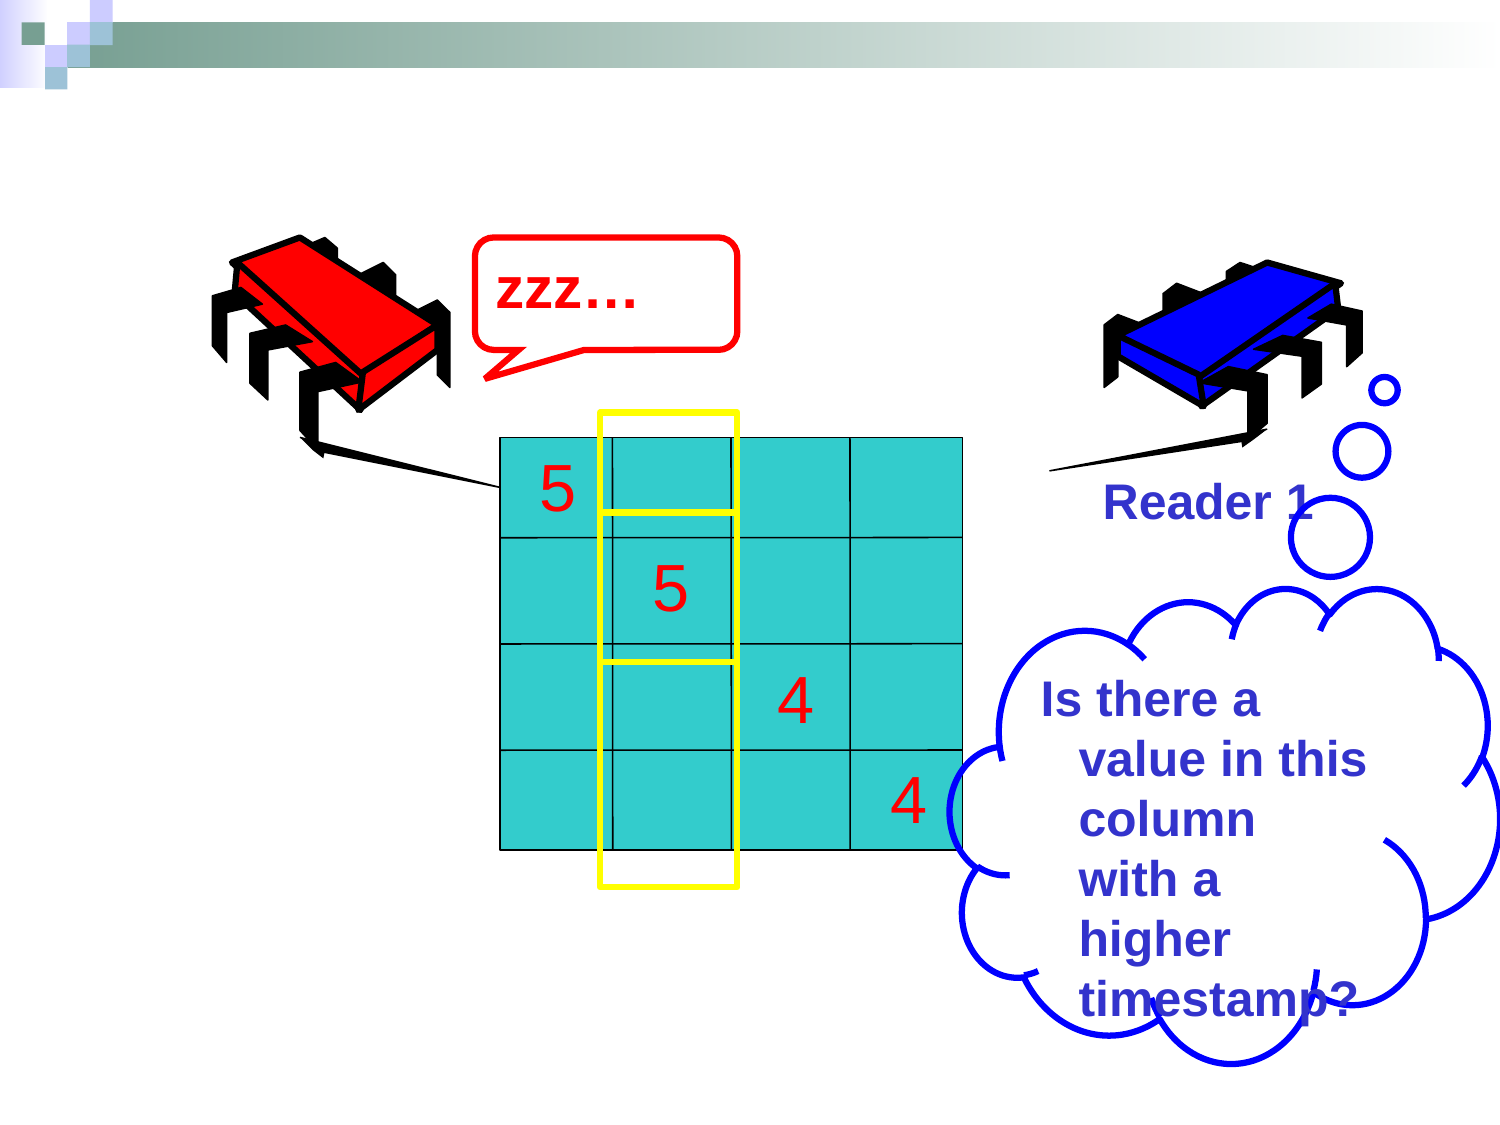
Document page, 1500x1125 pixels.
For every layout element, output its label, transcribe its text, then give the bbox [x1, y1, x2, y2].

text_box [212, 237, 501, 488]
text_box [600, 512, 738, 663]
text_box [851, 538, 963, 643]
text_box 5 [525, 437, 592, 533]
text_box [500, 437, 600, 537]
text_box Is there a value in this column with a higher timestamp? [949, 588, 1500, 1065]
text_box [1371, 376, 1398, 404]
text_box Is there a value in this column with a higher timestamp? [1290, 497, 1371, 577]
text_box [500, 751, 600, 850]
text_box 4 [762, 649, 830, 745]
text_box [500, 644, 600, 750]
text_box [600, 412, 738, 512]
text_box Is there a value in this column with a higher timestamp? [1363, 425, 1389, 478]
text_box [738, 437, 963, 537]
text_box [738, 644, 850, 750]
text_box [851, 751, 963, 850]
text_box 4 [875, 749, 943, 845]
text_box [851, 644, 963, 750]
text_box [500, 538, 600, 643]
text_box Reader 1 [1087, 480, 1329, 538]
text_box [738, 751, 850, 850]
text_box [738, 538, 850, 643]
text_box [1049, 262, 1363, 471]
text_box [600, 663, 738, 888]
text_box zzz… [501, 237, 738, 374]
